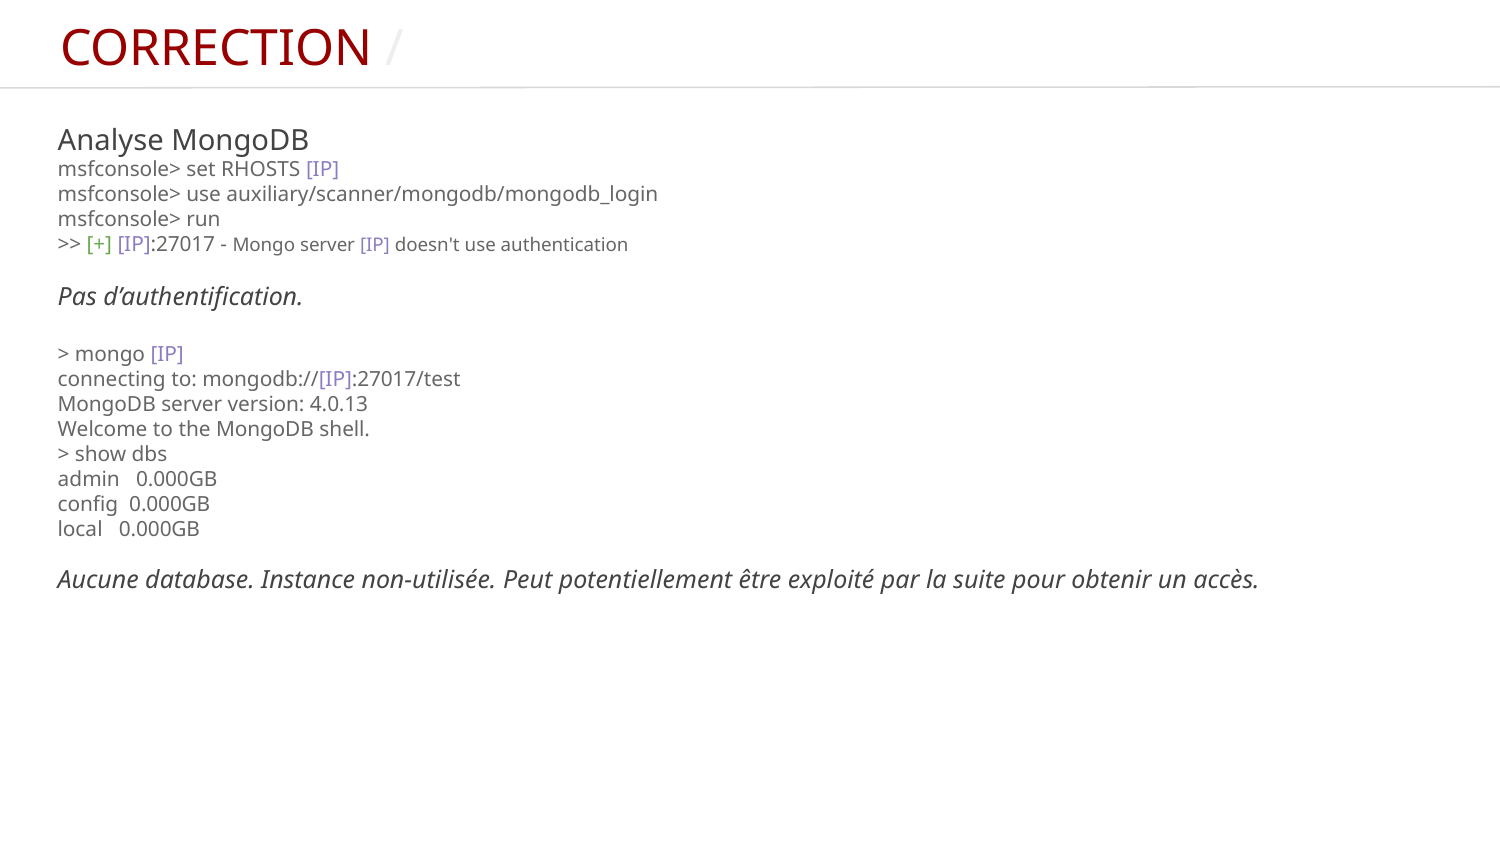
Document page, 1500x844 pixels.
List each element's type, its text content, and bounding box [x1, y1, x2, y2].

text_box CORRECTION / [44, 0, 1455, 85]
text_box Analyse MongoDB msfconsole> set RHOSTS [IP] msfconsole> use auxiliary/scanner/mongodb/mongodb_login msfconsole> run >> [+] [IP]:27017 - Mongo server [IP] doesn't use authentication Pas d’authentification. > mongo [IP] connecting to: mongodb://[IP]:27017/test MongoDB server version: 4.0.13 Welcome to the MongoDB shell. > show dbs admin 0.000GB config 0.000GB local 0.000GB Aucune database. Instance non-utilisée. Peut potentiellement être exploité par la suite pour obtenir un accès. [42, 106, 1453, 774]
